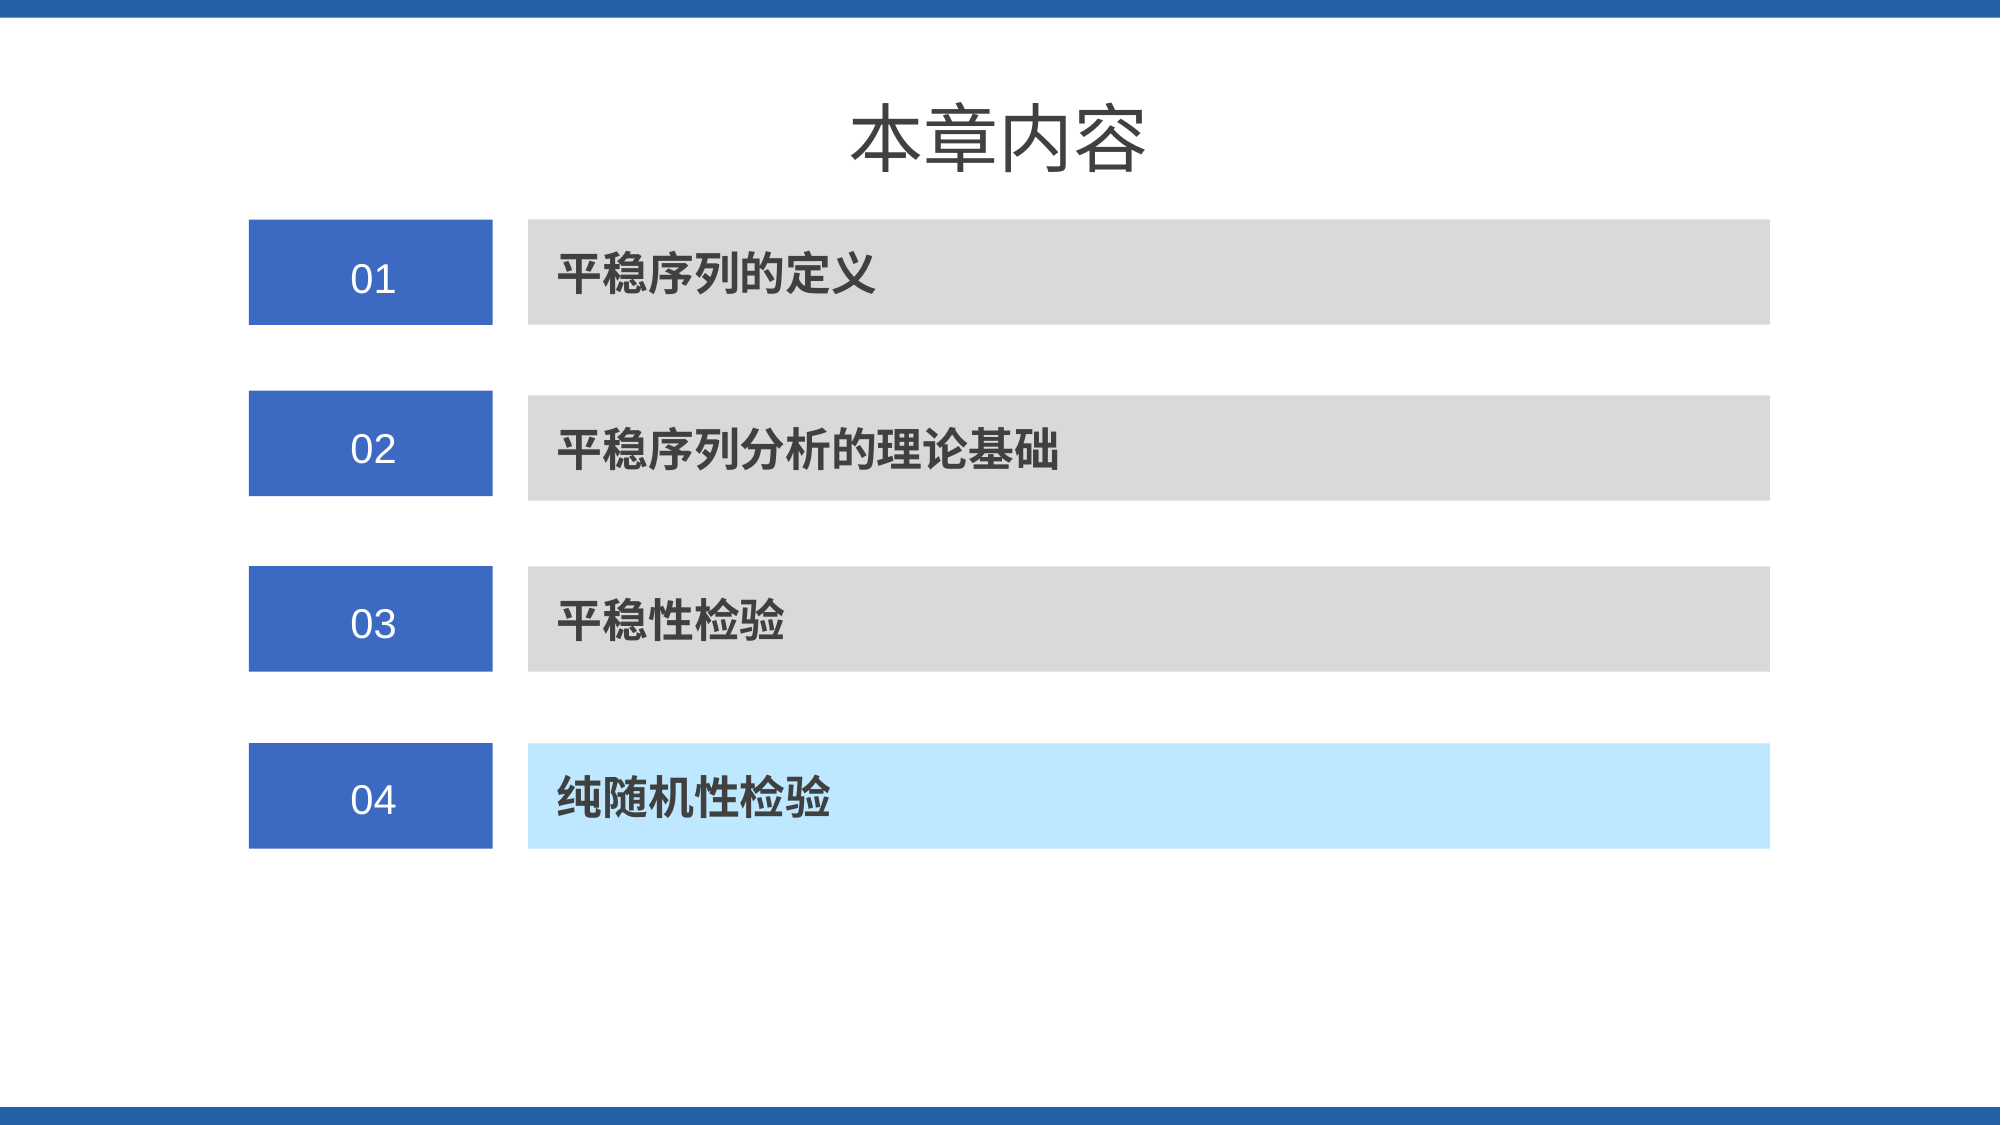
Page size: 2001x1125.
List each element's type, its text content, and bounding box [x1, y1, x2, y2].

text_box [527, 565, 1771, 673]
text_box 04 [335, 765, 413, 831]
text_box [248, 565, 494, 673]
text_box [527, 394, 1771, 502]
text_box [248, 389, 494, 497]
text_box [527, 742, 1771, 850]
text_box 平稳序列分析的理论基础 [542, 420, 1385, 476]
text_box 平稳性检验 [542, 591, 1385, 647]
text_box [527, 218, 1771, 326]
text_box 03 [335, 589, 413, 655]
text_box 本章内容 [833, 83, 1167, 190]
text_box 02 [335, 413, 413, 480]
text_box 平稳序列的定义 [542, 244, 1385, 300]
text_box 纯随机性检验 [542, 768, 1385, 824]
text_box [248, 742, 494, 850]
text_box 01 [335, 244, 413, 310]
text_box [248, 218, 494, 326]
